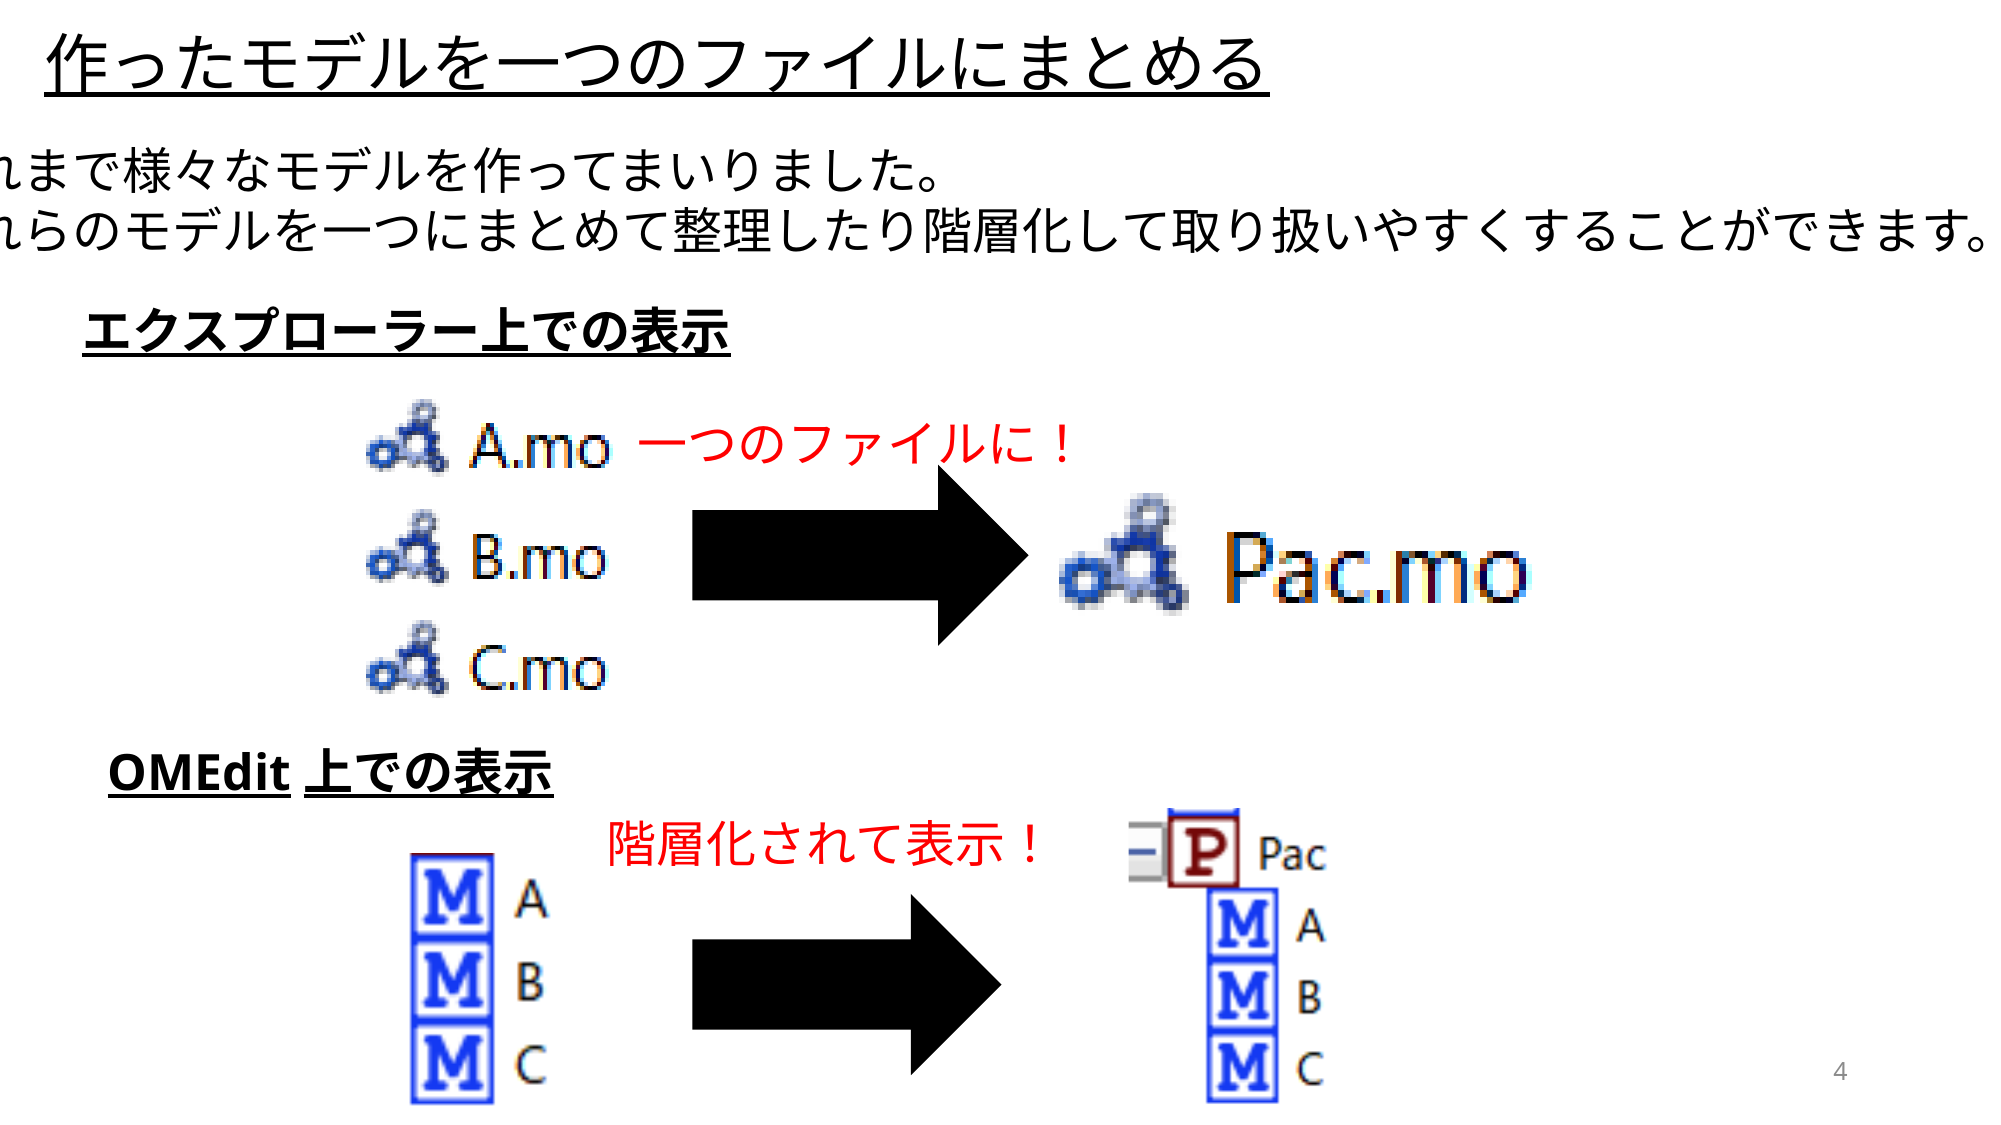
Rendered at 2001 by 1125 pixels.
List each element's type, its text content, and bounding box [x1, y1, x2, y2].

text_box これまで様々なモデルを作ってまいりました。 それらのモデルを一つにまとめて整理したり階層化して取り扱いやすくすることができます。 [0, 132, 2000, 268]
picture [1027, 480, 1578, 695]
picture [1128, 808, 1363, 1113]
picture [338, 399, 671, 711]
text_box [692, 480, 1027, 646]
text_box 作ったモデルを一つのファイルにまとめる [36, 14, 1279, 109]
picture [398, 853, 568, 1109]
text_box 一つのファイルに！ [671, 404, 1103, 480]
text_box [692, 893, 1002, 1076]
text_box OMEdit上での表示 [92, 732, 569, 808]
text_box エクスプローラー上での表示 [67, 292, 746, 367]
slide_number 4 [1412, 1042, 1863, 1103]
text_box 階層化されて表示！ [592, 805, 1071, 880]
